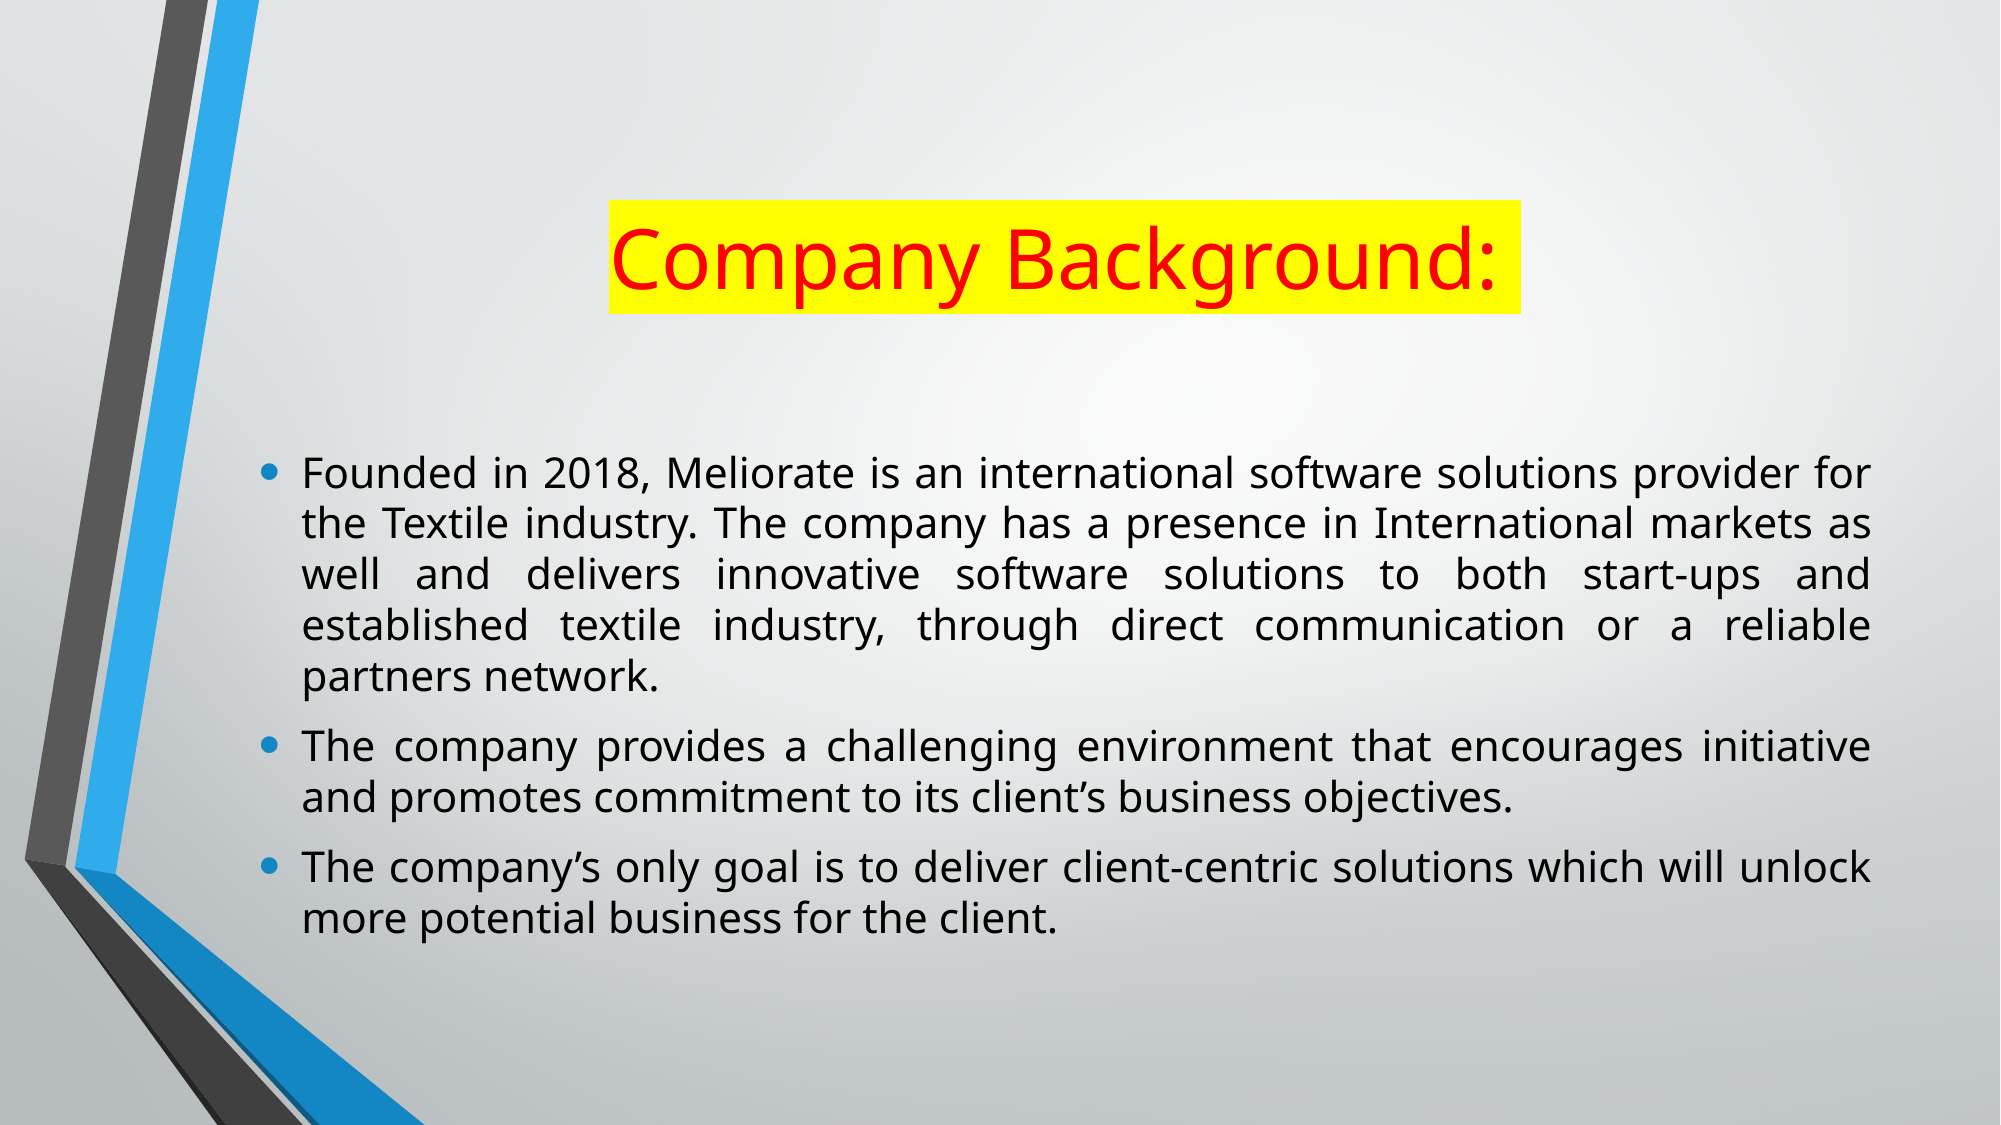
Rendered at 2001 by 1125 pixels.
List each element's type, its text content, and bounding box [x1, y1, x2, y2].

title Company Background: [243, 112, 1887, 400]
list Founded in 2018, Meliorate is an international software solutions provider for the Textile industry. The company has a presence in International markets as well and delivers innovative software solutions to both start-ups and established textile industry, through direct communication or a reliable partners network. The company provides a challenging environment that encourages initiative and promotes commitment to its client’s business objectives. The company’s only goal is to deliver client-centric solutions which will unlock more potential business for the client. [243, 437, 1887, 950]
